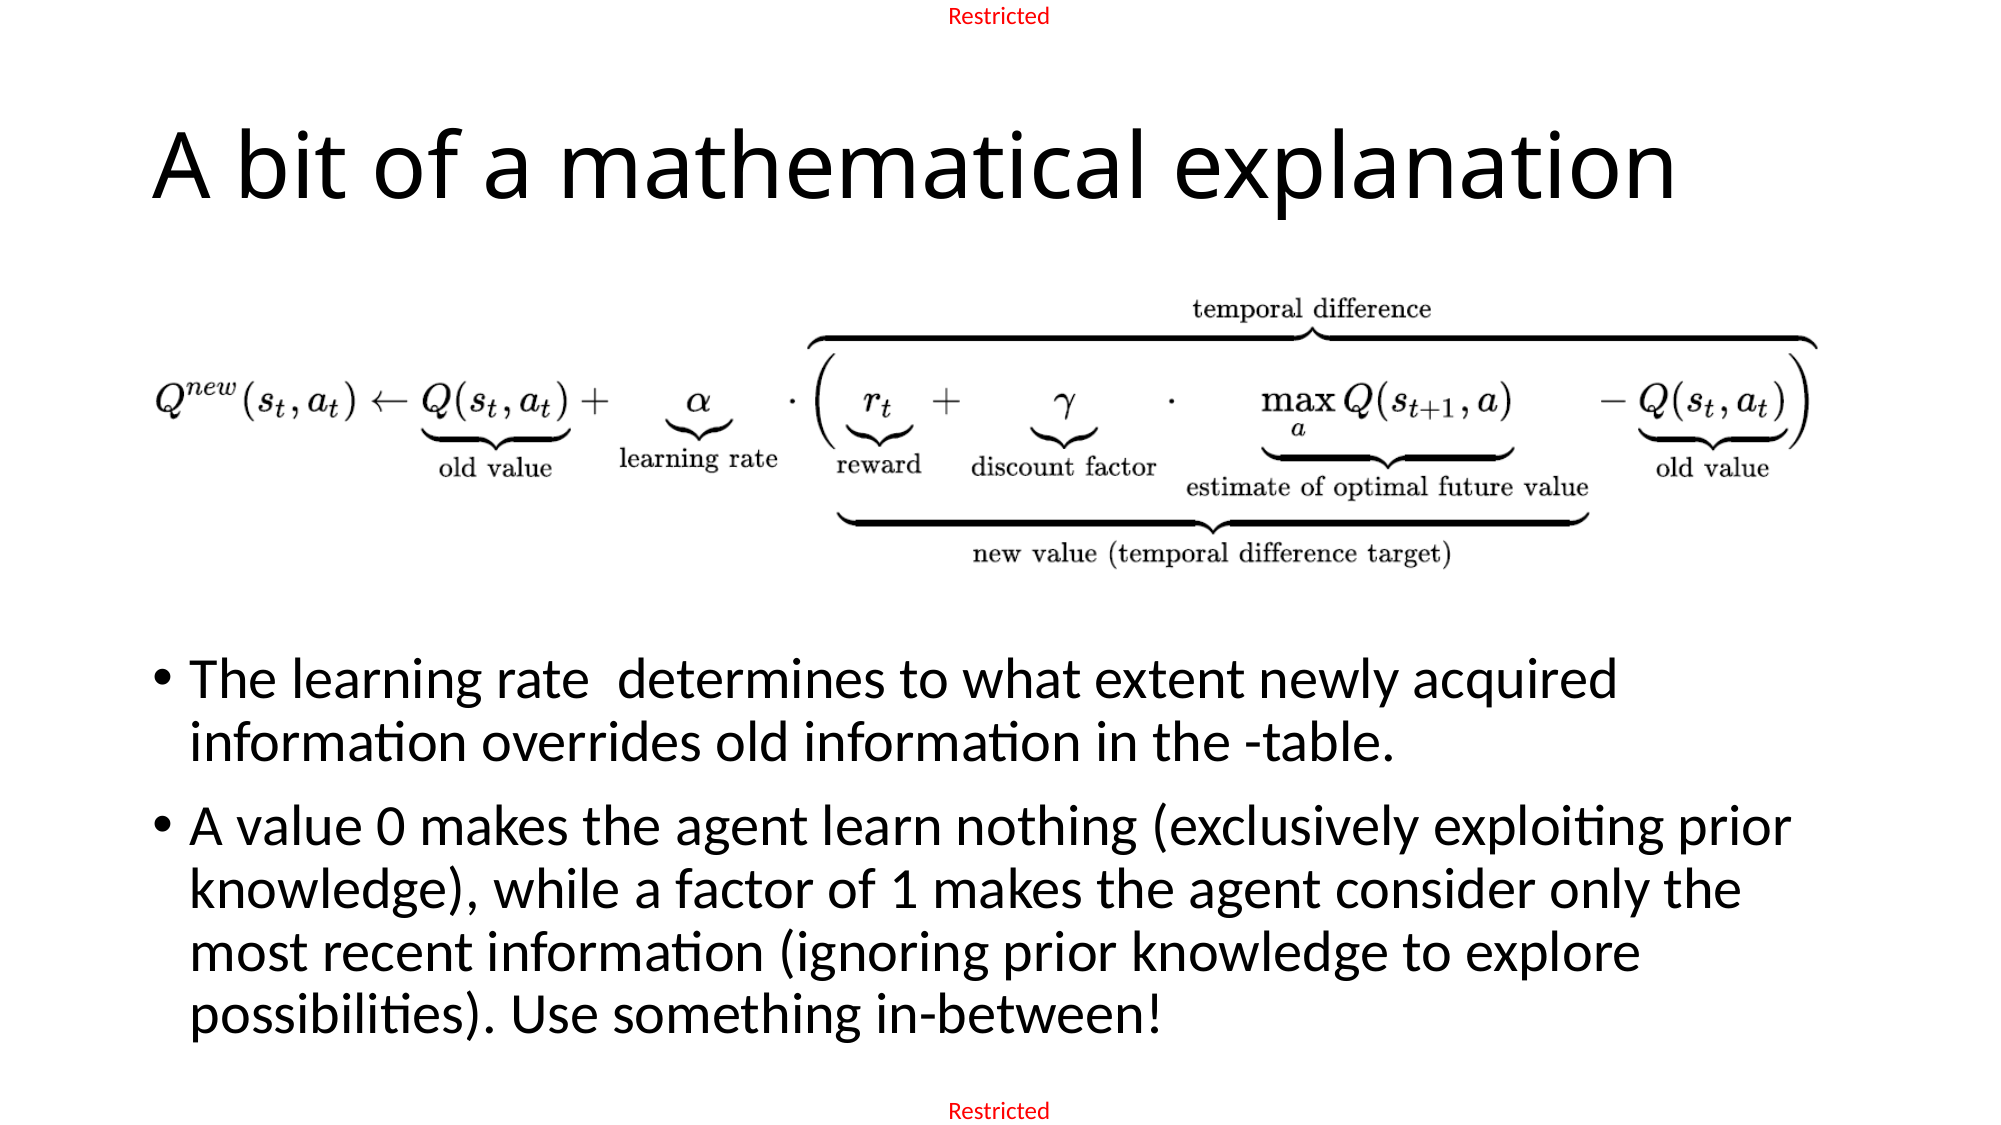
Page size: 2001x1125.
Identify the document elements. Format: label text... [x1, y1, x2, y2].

title A bit of a mathematical explanation [137, 59, 1863, 278]
picture [30, 268, 1970, 688]
